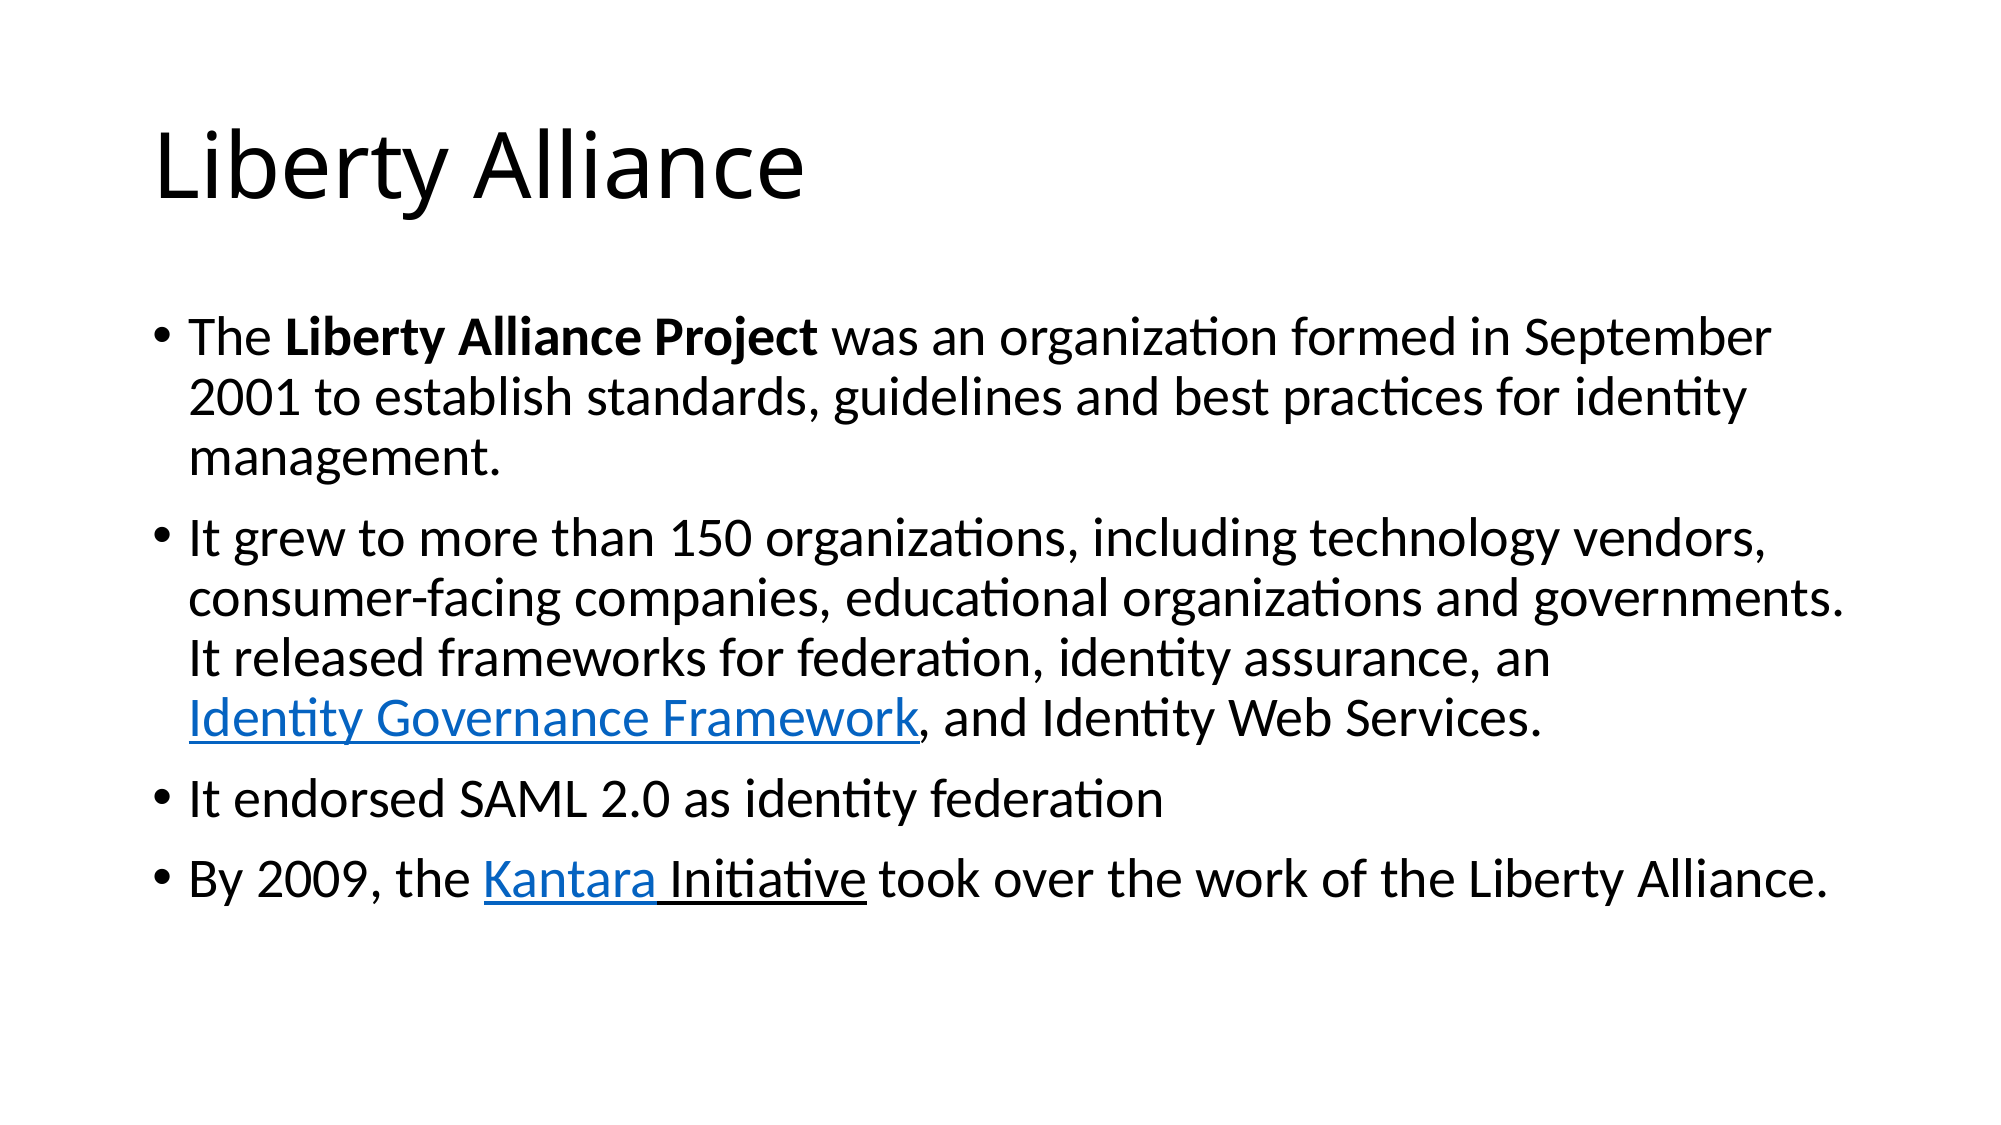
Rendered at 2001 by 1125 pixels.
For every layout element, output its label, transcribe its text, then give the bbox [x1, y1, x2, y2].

list The Liberty Alliance Project was an organization formed in September 2001 to establish standards, guidelines and best practices for identity management. It grew to more than 150 organizations, including technology vendors, consumer-facing companies, educational organizations and governments. It released frameworks for federation, identity assurance, an Identity Governance Framework, and Identity Web Services. It endorsed SAML 2.0 as identity federation By 2009, the Kantara Initiative took over the work of the Liberty Alliance. [137, 299, 1863, 1014]
title Liberty Alliance [137, 59, 1863, 278]
